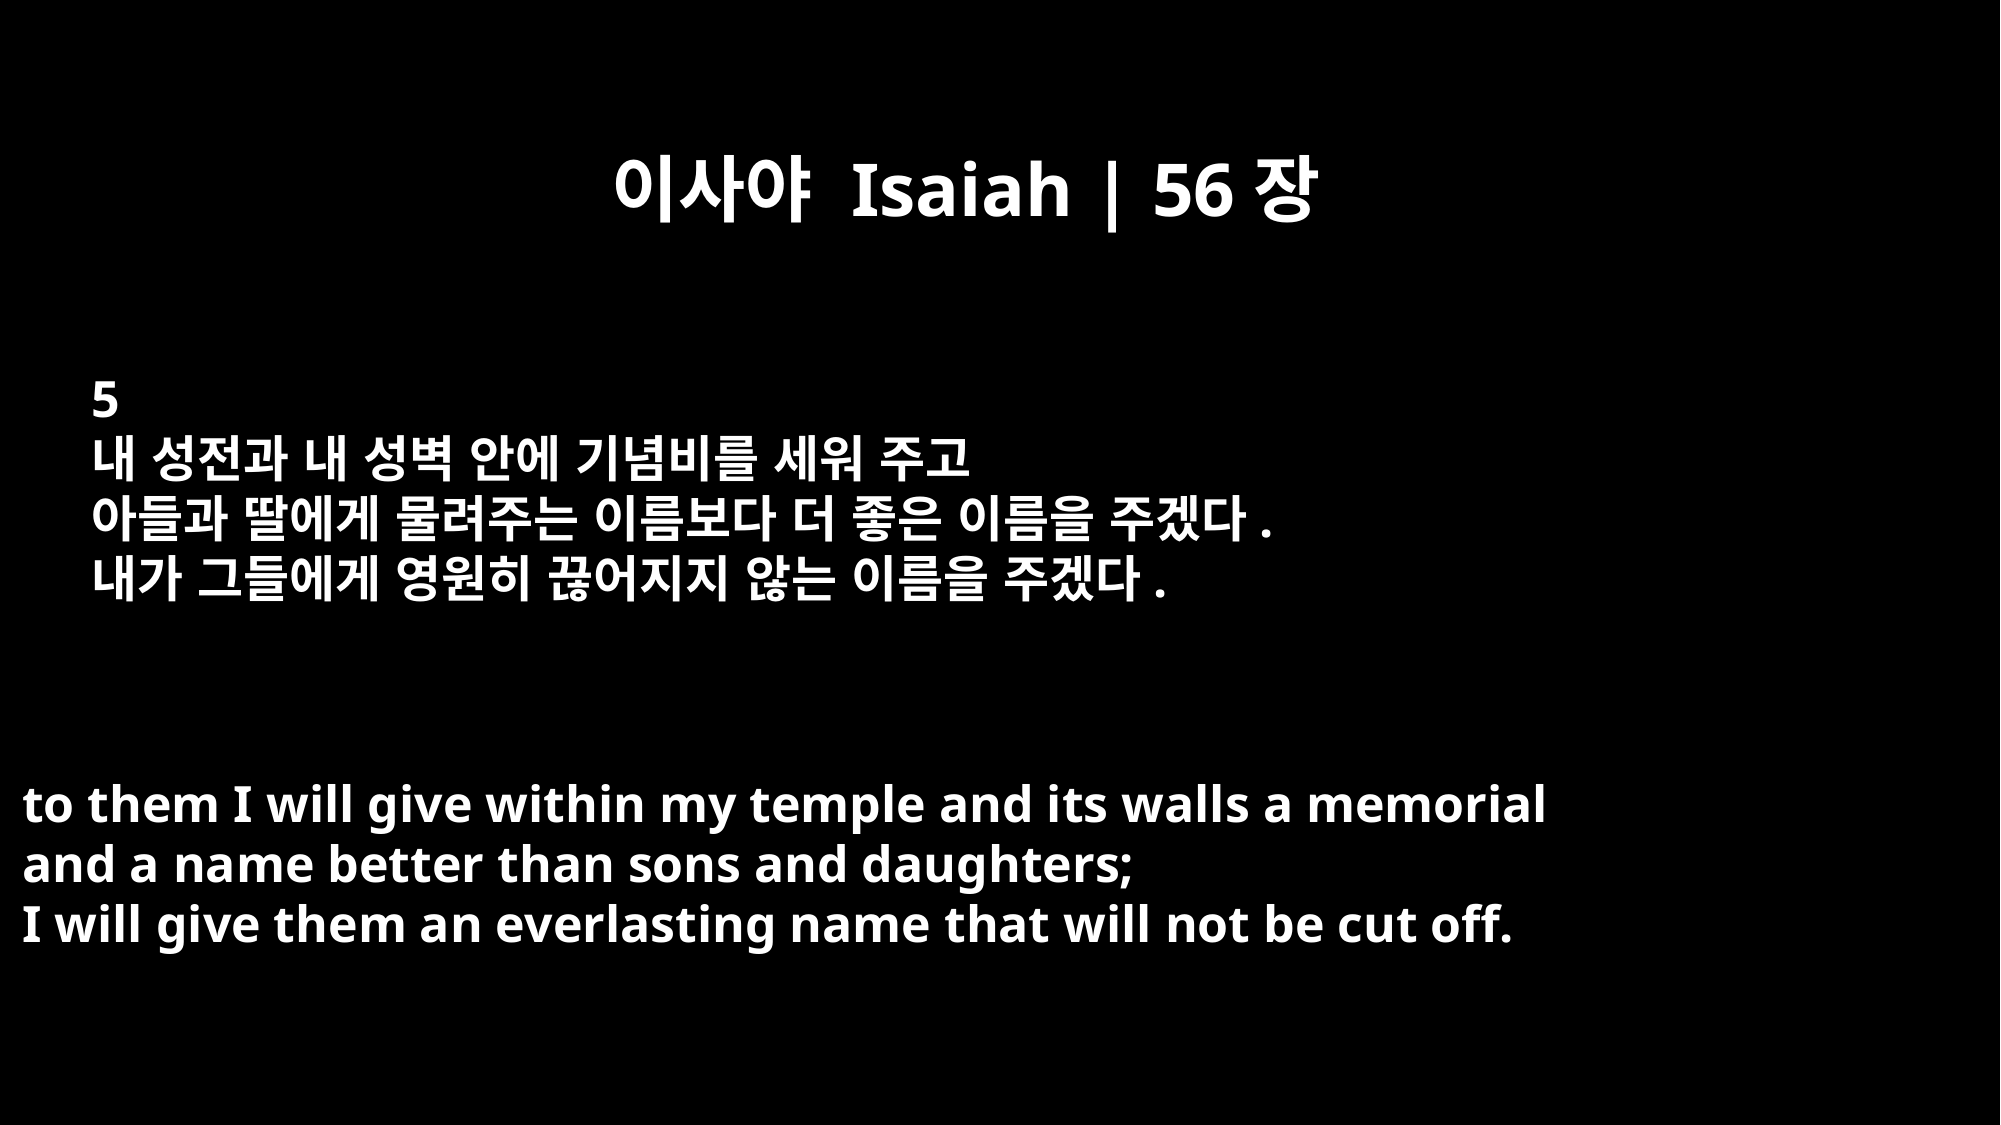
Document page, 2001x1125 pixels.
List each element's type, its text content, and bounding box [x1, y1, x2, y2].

text_box to them I will give within my temple and its walls a memorial and a name better than sons and daughters; I will give them an everlasting name that will not be cut off. [7, 764, 1564, 960]
text_box 이사야 Isaiah | 56장 [596, 136, 1336, 239]
text_box 5 내 성전과 내 성벽 안에 기념비를 세워 주고 아들과 딸에게 물려주는 이름보다 더 좋은 이름을 주겠다. 내가 그들에게 영원히 끊어지지 않는 이름을 주겠다. [76, 359, 1289, 615]
